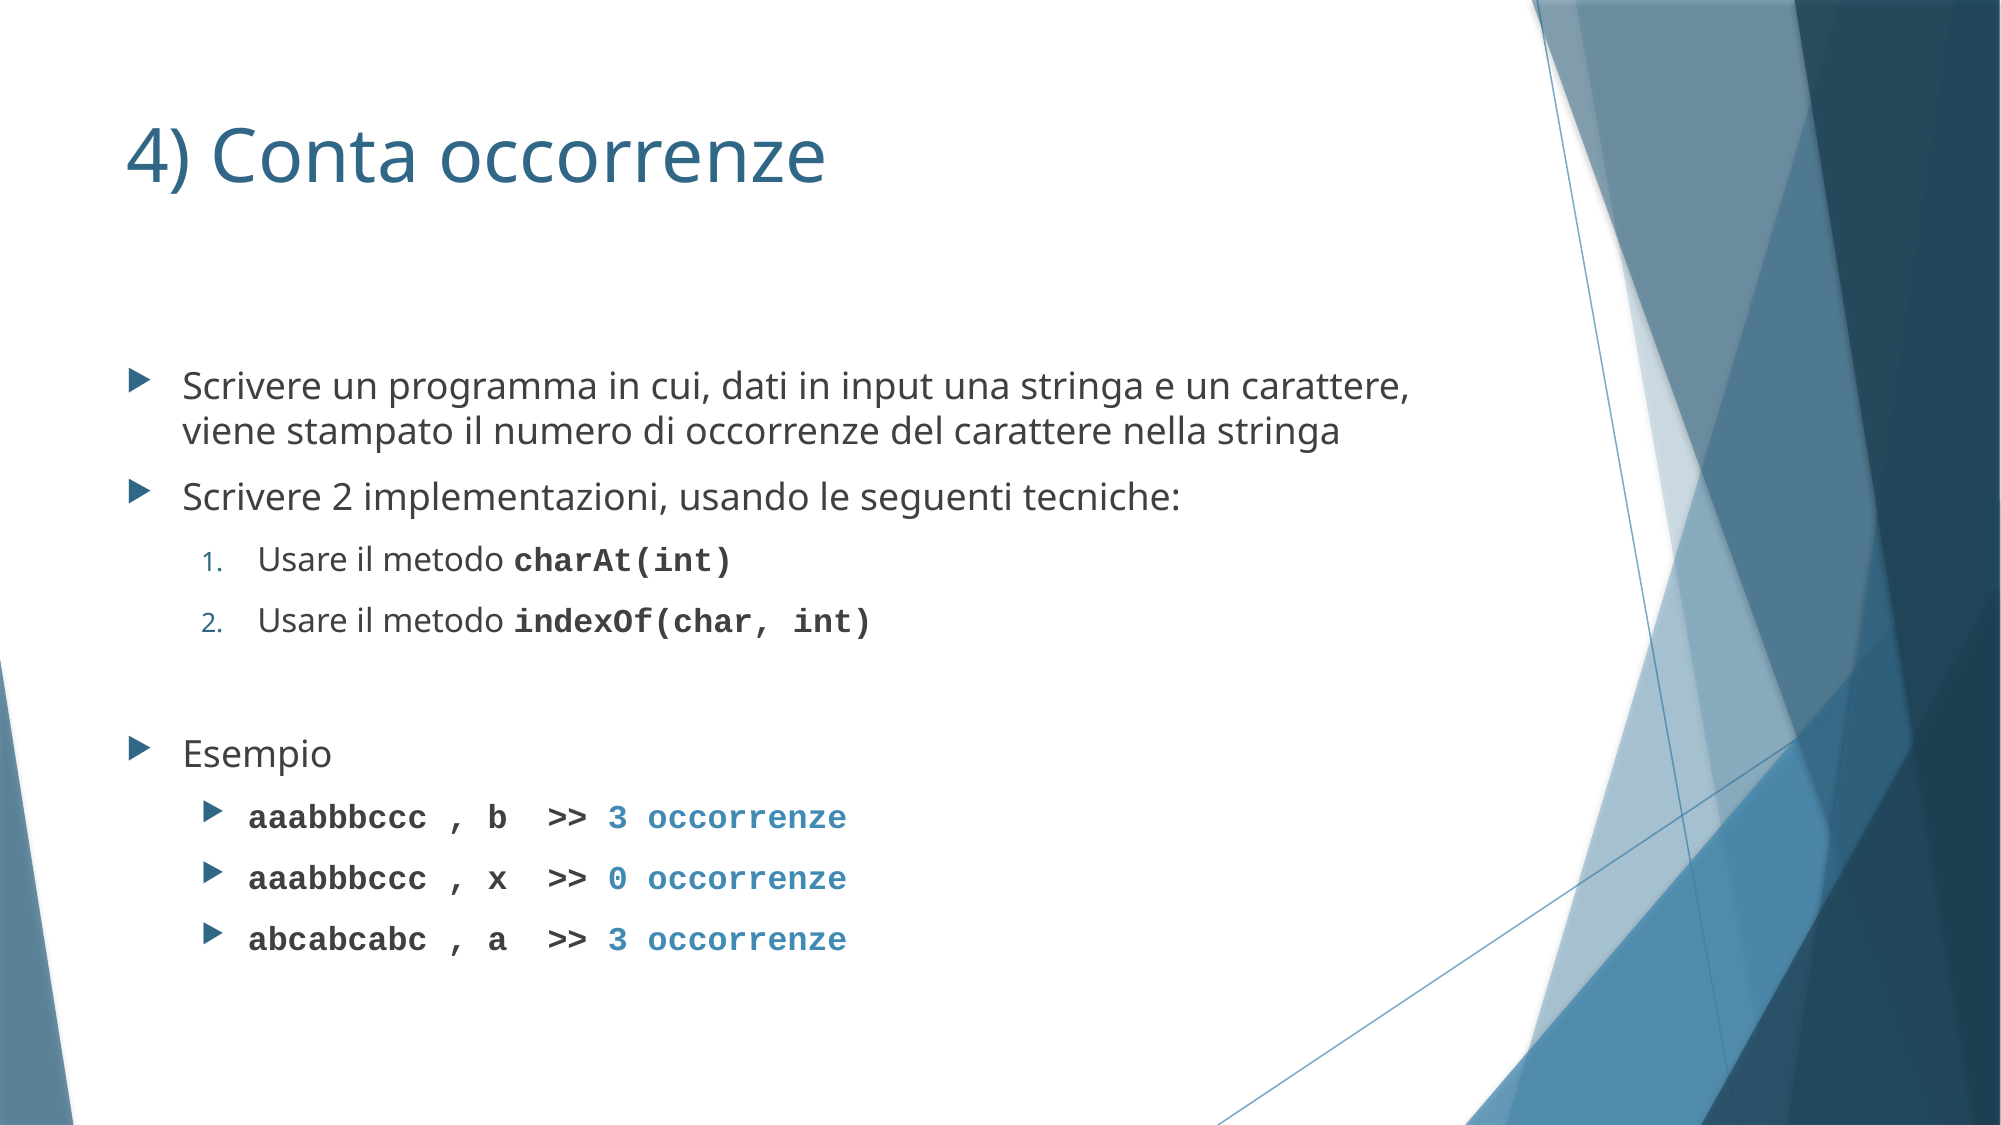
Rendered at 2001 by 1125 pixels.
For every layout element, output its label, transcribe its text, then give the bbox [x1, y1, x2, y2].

title 4) Conta occorrenze [111, 99, 1522, 317]
list Scrivere un programma in cui, dati in input una stringa e un carattere, viene stampato il numero di occorrenze del carattere nella stringa Scrivere 2 implementazioni, usando le seguenti tecniche: Usare il metodo charAt(int) Usare il metodo indexOf(char, int) Esempio aaabbbccc , b >> 3 occorrenze aaabbbccc , x >> 0 occorrenze abcabcabc , a >> 3 occorrenze [111, 354, 1522, 992]
